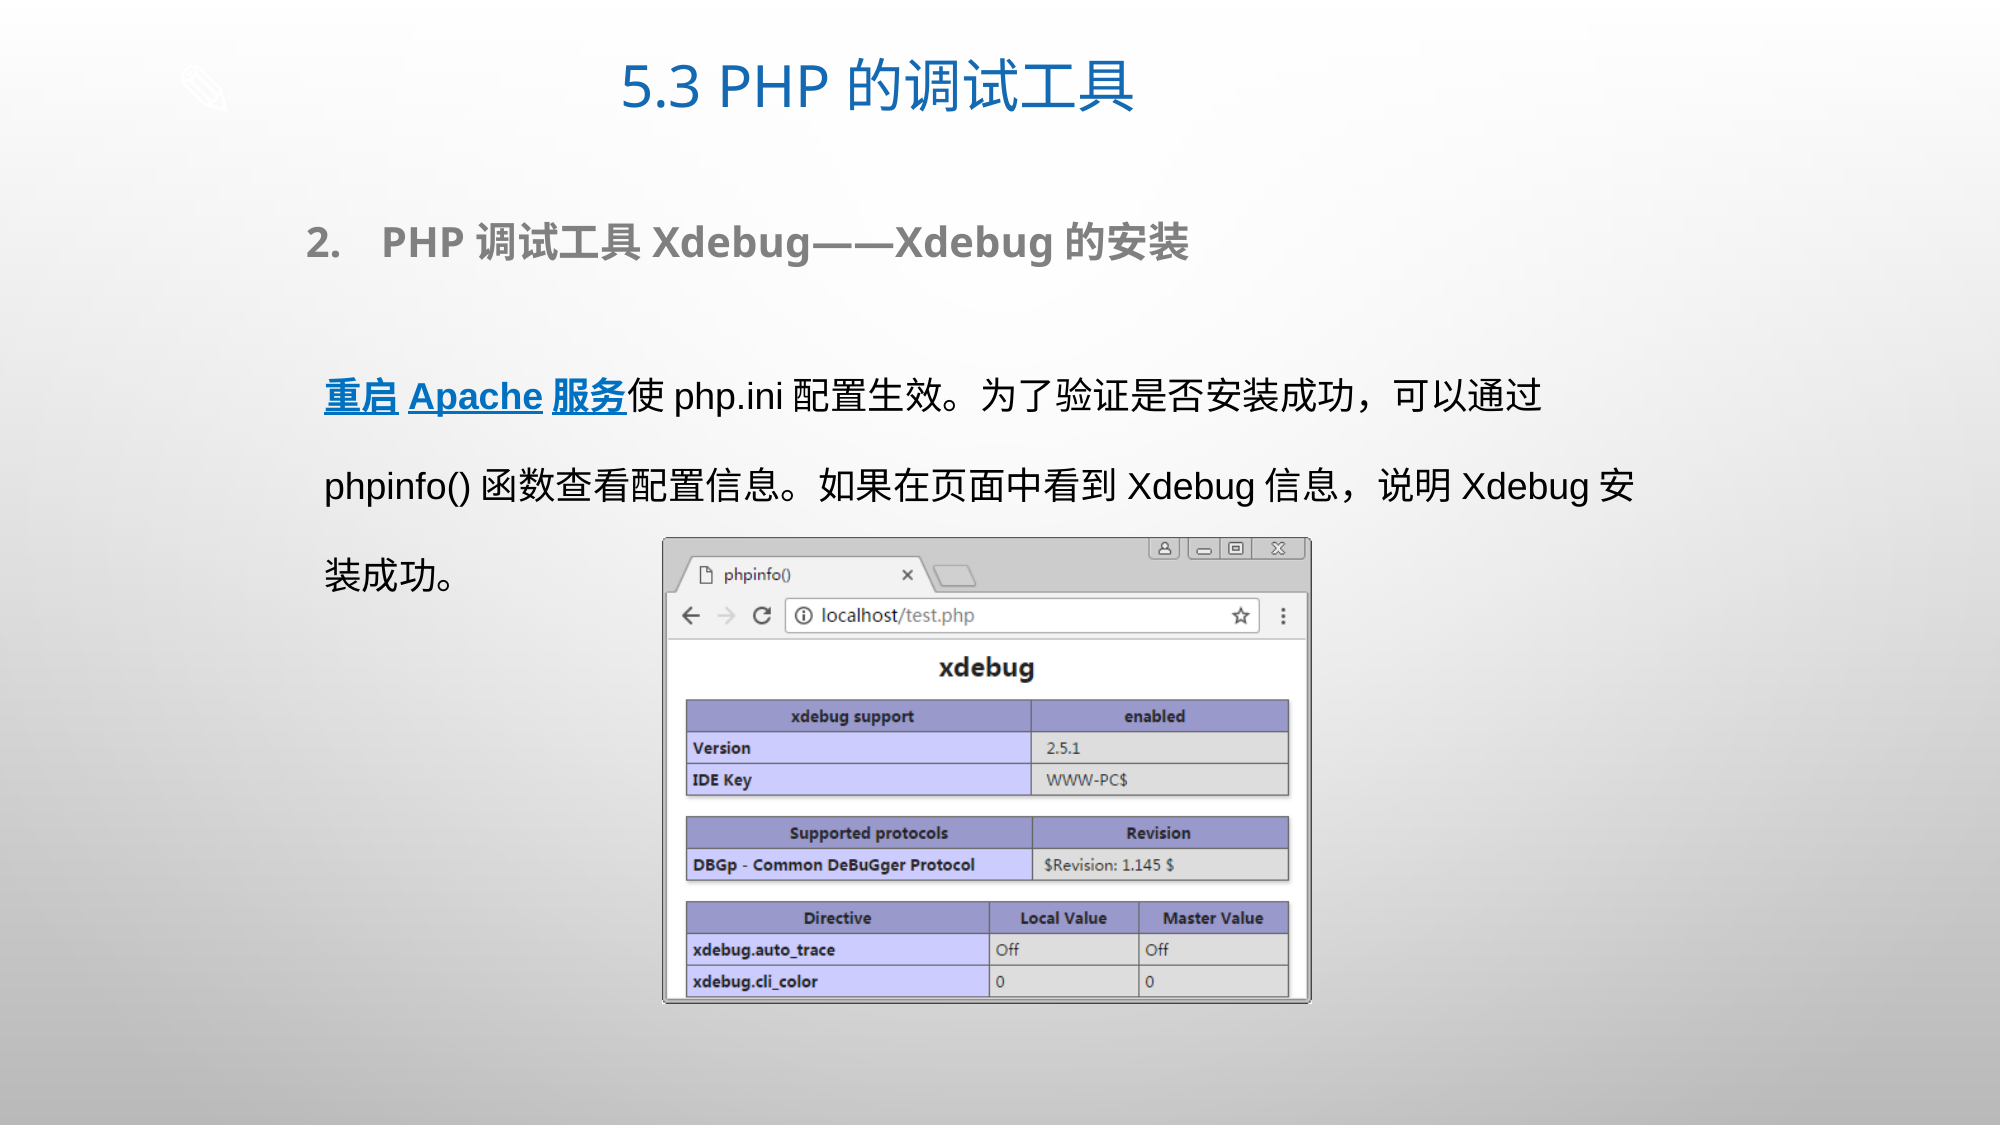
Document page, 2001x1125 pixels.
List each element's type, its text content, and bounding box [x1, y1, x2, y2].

title 5.3 PHP的调试工具 [362, 25, 1394, 153]
picture [0, 0, 2000, 1125]
text_box 重启Apache服务使php.ini配置生效。为了验证是否安装成功，可以通过phpinfo()函数查看配置信息。如果在页面中看到Xdebug信息，说明Xdebug安装成功。 [309, 319, 1674, 605]
text_box PHP调试工具Xdebug——Xdebug的安装 [291, 208, 1674, 274]
